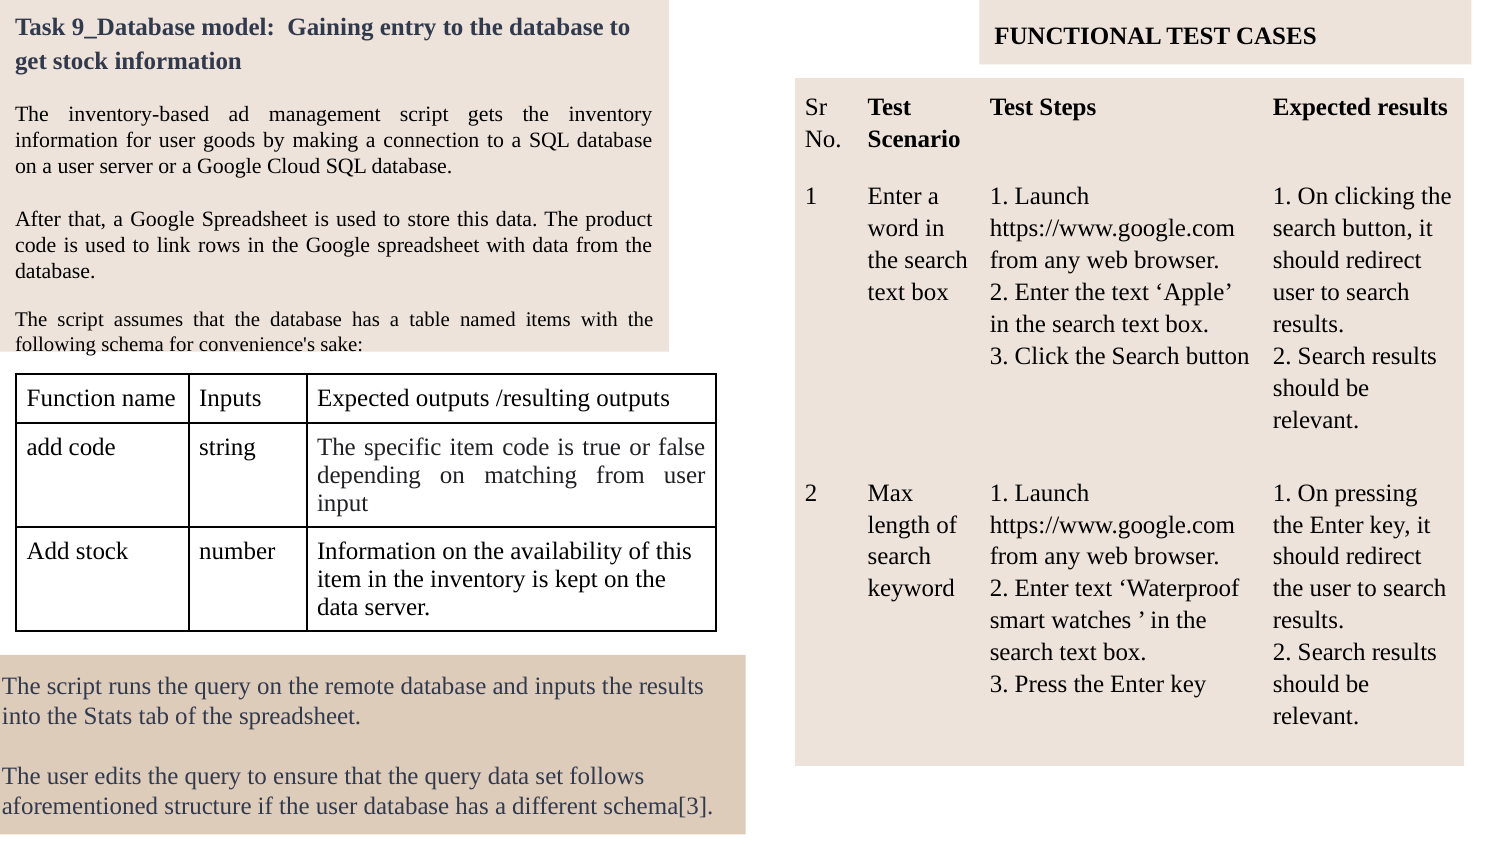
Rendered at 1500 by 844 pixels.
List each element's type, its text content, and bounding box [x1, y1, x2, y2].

table_cell number [190, 528, 306, 630]
table_header Test Scenario [857, 78, 979, 168]
table_cell 1. On clicking the search button, it should redirect user to search results. 2. Search results should be relevant. [1262, 168, 1464, 464]
table_cell 1. Launch https://www.google.com from any web browser. 2. Enter the text ‘Apple’ in the search text box. 3. Click the Search button [979, 168, 1262, 464]
table_header Expected results [1262, 78, 1464, 168]
table_cell Enter a word in the search text box [857, 168, 979, 464]
table_header Test Steps [979, 78, 1262, 168]
table_cell add code [17, 424, 188, 526]
table_header Function name [17, 401, 188, 422]
table_cell 1. On pressing the Enter key, it should redirect the user to search results. 2. Search results should be relevant. [1262, 464, 1464, 766]
table_header Expected outputs /resulting outputs [308, 375, 715, 422]
text_box The script assumes that the database has a table named items with the following schema for convenience's sake: [0, 290, 669, 401]
table_cell 1. Launch https://www.google.com from any web browser. 2. Enter text ‘Waterproof smart watches ’ in the search text box. 3. Press the Enter key [979, 464, 1262, 766]
table_cell 1 [795, 168, 857, 464]
table_cell Max length of search keyword [857, 464, 979, 766]
table_cell 2 [795, 464, 857, 766]
text_box Task 9_Database model: Gaining entry to the database to get stock information The inventory-based ad management script gets the inventory information for user goods by making a connection to a SQL database on a user server or a Google Cloud SQL database. After that, a Google Spreadsheet is used to store this data. The product code is used to link rows in the Google spreadsheet with data from the database. [0, 0, 669, 290]
table_cell Information on the availability of this item in the inventory is kept on the data server. [308, 528, 715, 630]
text_box FUNCTIONAL TEST CASES [979, 0, 1472, 65]
table_cell Add stock [17, 528, 188, 630]
table_header Inputs [190, 401, 306, 422]
text_box The script runs the query on the remote database and inputs the results into the Stats tab of the spreadsheet. The user edits the query to ensure that the query data set follows aforementioned structure if the user database has a different schema[3]. [0, 654, 746, 835]
table_cell string [190, 424, 306, 526]
table_header Sr No. [795, 78, 857, 168]
table_cell The specific item code is true or false depending on matching from user input [308, 424, 715, 526]
